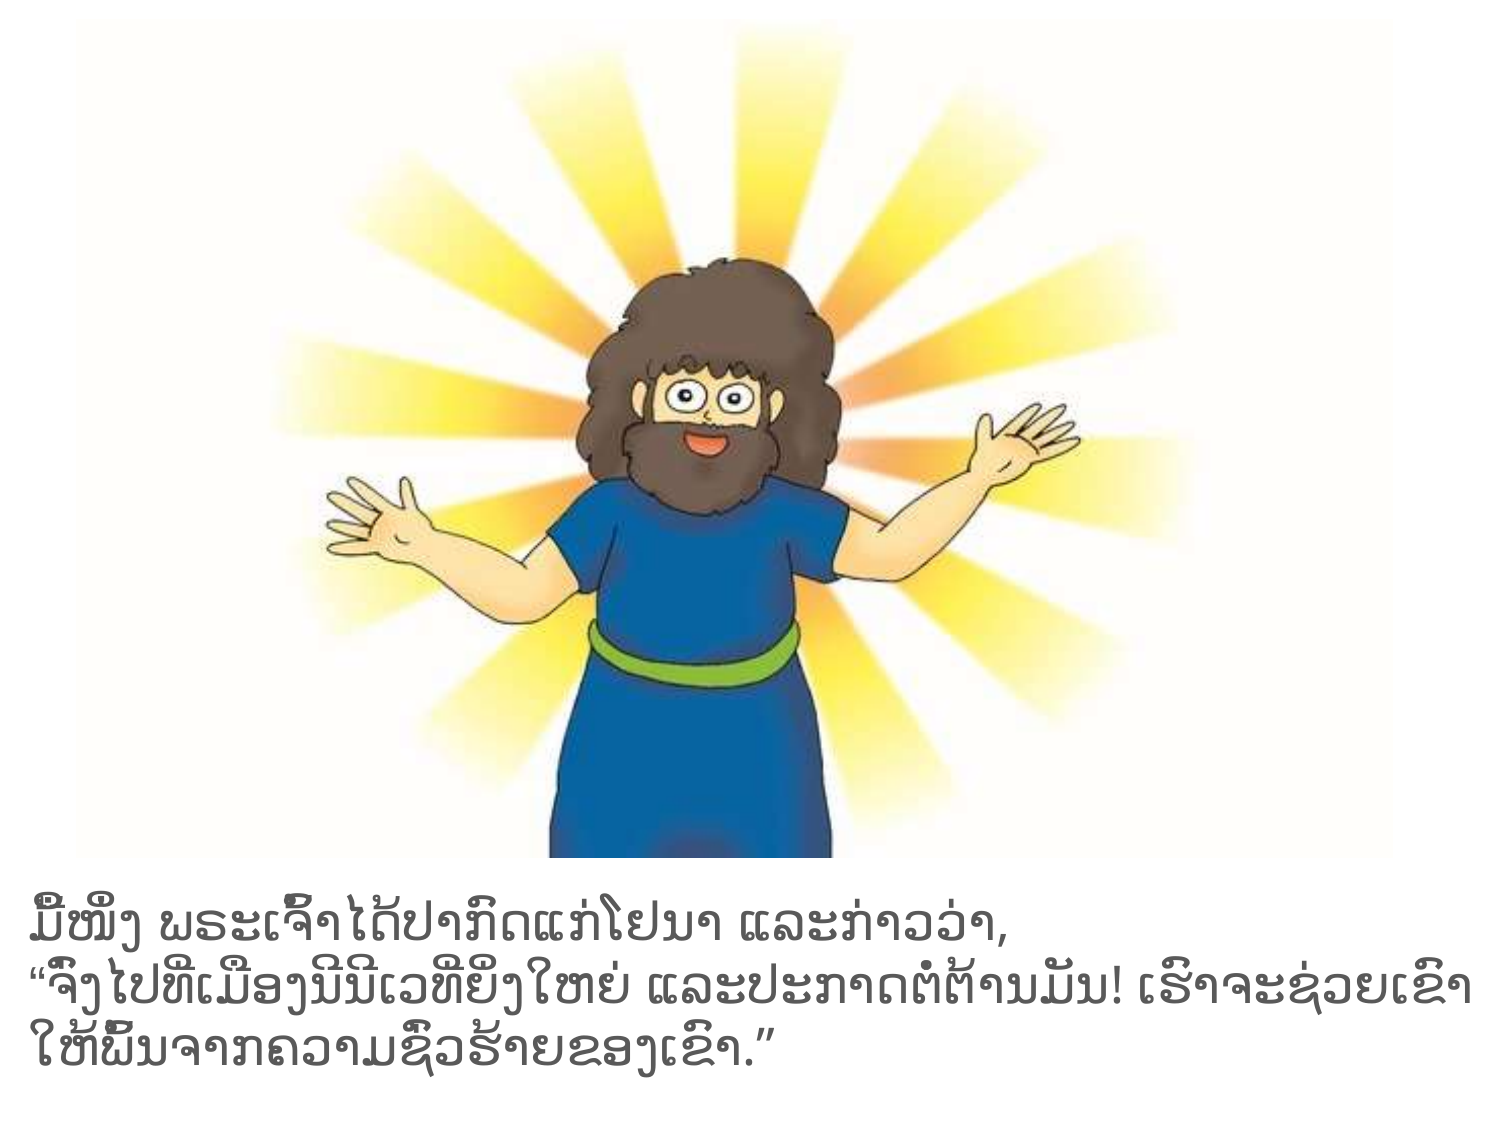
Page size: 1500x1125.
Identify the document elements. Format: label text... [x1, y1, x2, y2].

picture [76, 18, 1394, 858]
text_box ມື້ໜຶ່ງ ພຣະເຈົ້າໄດ້ປາກົດແກ່ໂຢນາ ແລະກ່າວວ່າ, “ຈົ່ງ​ໄປ​ທີ່​ເມືອງ​ນີນີເວ​ທີ່​ຍິ່ງໃຫຍ່ ແລະ​ປະກາດ​ຕໍ່​ຕ້ານ​ມັນ! ເຮົາ​ຈະ​ຊ່ວຍ​ເຂົາ​ໃຫ້​ພົ້ນ​ຈາກ​ຄວາມ​ຊົ່ວ​ຮ້າຍ​ຂອງ​ເຂົາ.” [13, 881, 1500, 1084]
